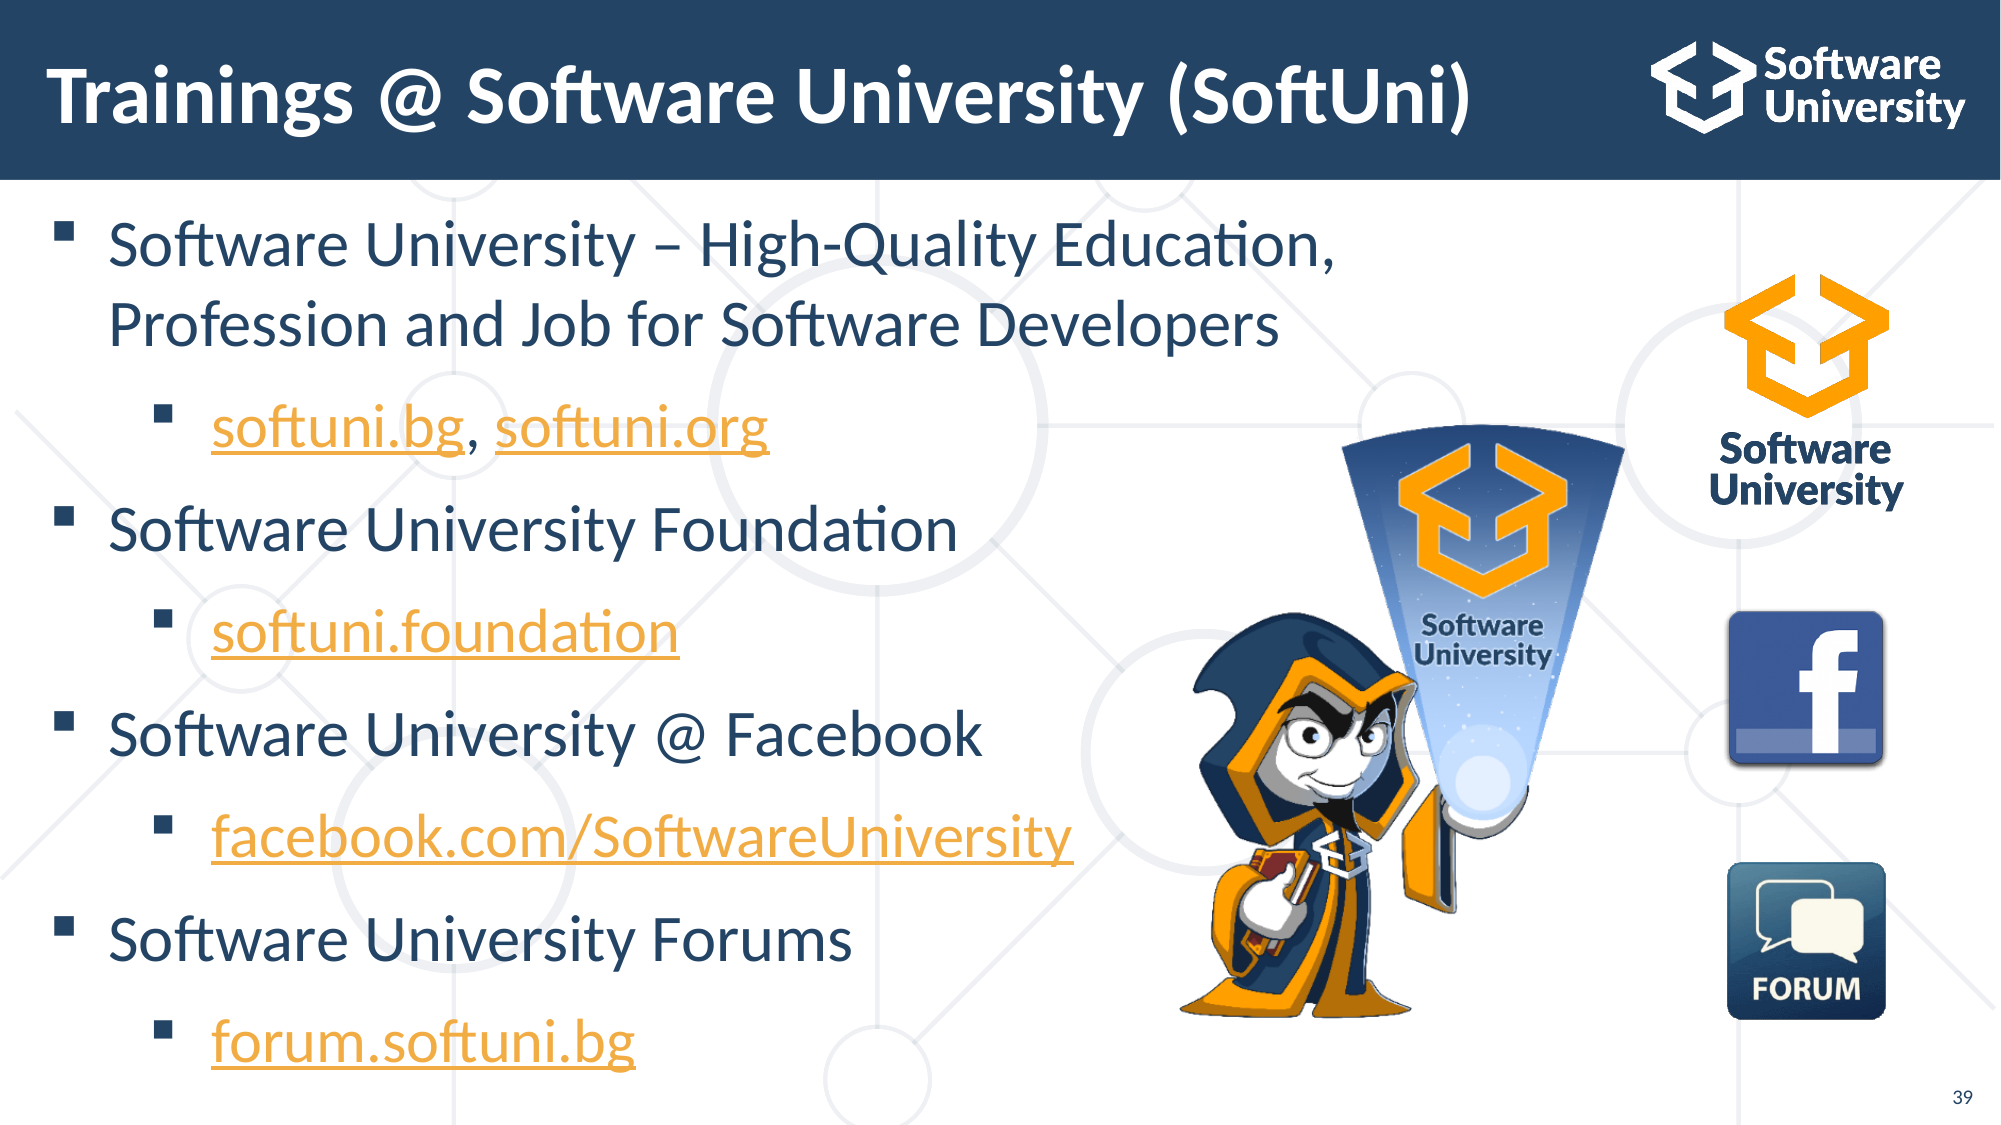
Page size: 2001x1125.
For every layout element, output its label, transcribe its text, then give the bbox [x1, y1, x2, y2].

picture [1726, 861, 1886, 1020]
picture [1458, 423, 1627, 1020]
slide_number 39 [1927, 1067, 1989, 1117]
list Software University – High-Quality Education, Profession and Job for Software Developers softuni.bg, softuni.org Software University Foundation softuni.foundation Software University @ Facebook facebook.com/SoftwareUniversity Software University Forums forum.softuni.bg [31, 193, 1458, 1094]
picture [1651, 41, 1966, 134]
picture [1708, 274, 1904, 517]
picture [1723, 605, 1889, 773]
title Trainings @ Software University (SoftUni) [28, 17, 1627, 163]
